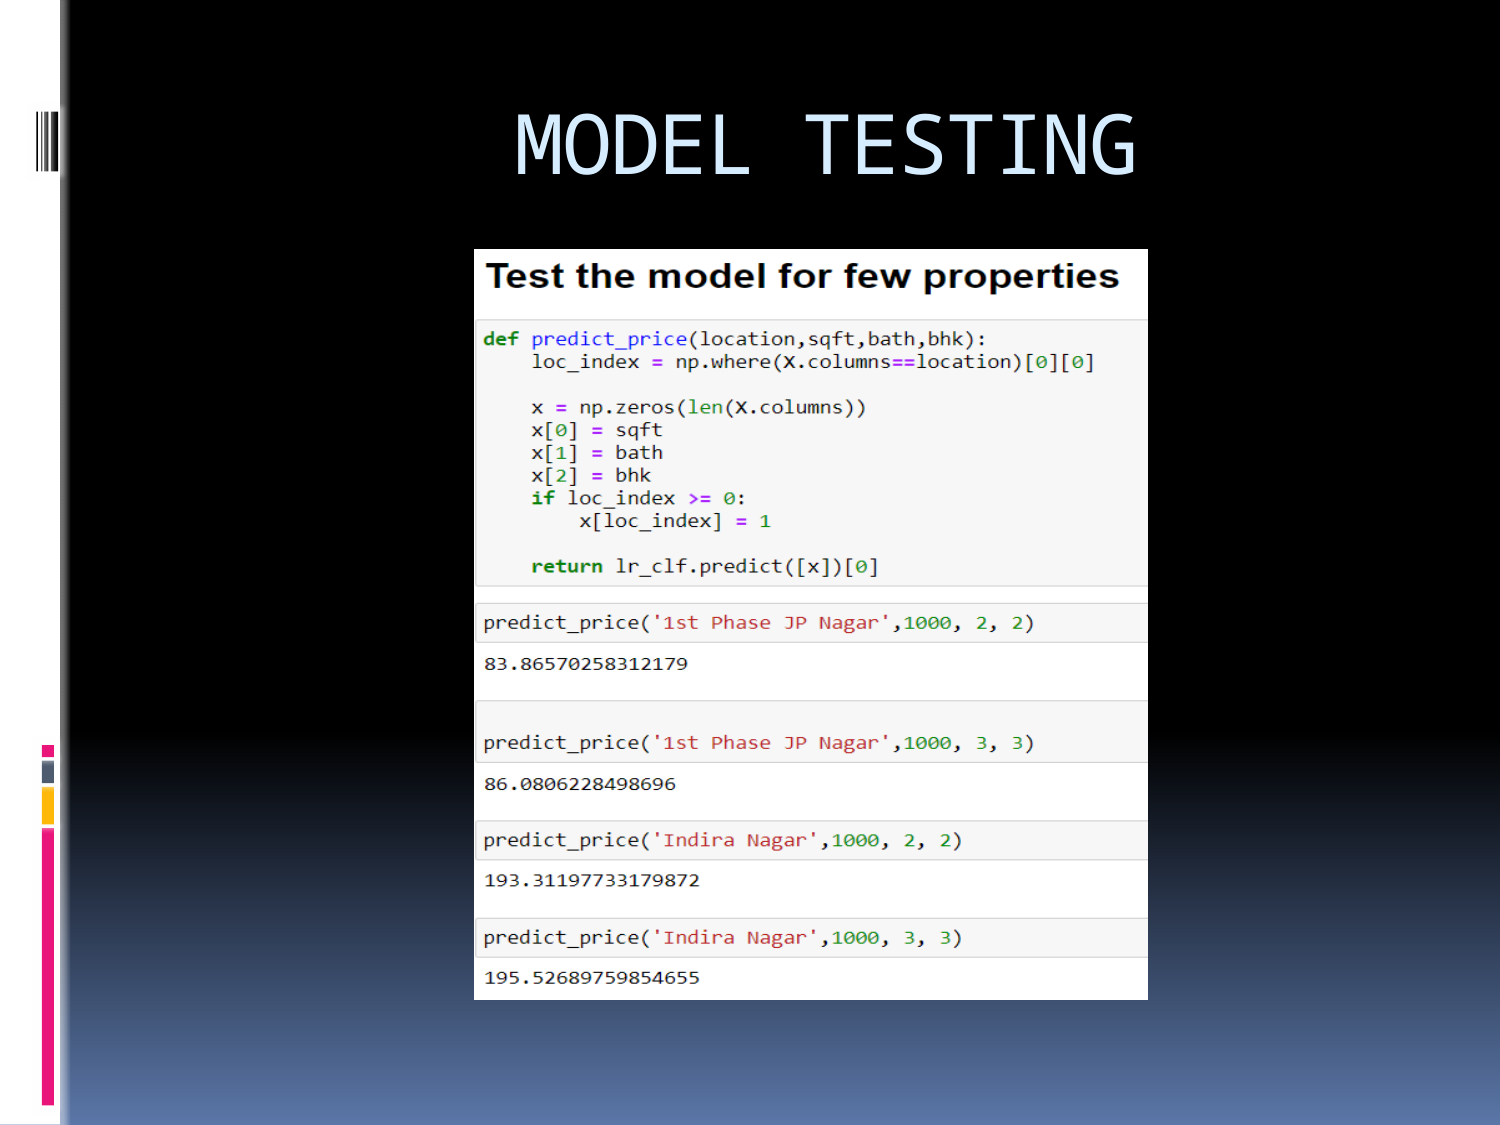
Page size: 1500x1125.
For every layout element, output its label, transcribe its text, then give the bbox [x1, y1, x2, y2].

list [474, 249, 1148, 1001]
title MODEL TESTING [150, 83, 1425, 234]
